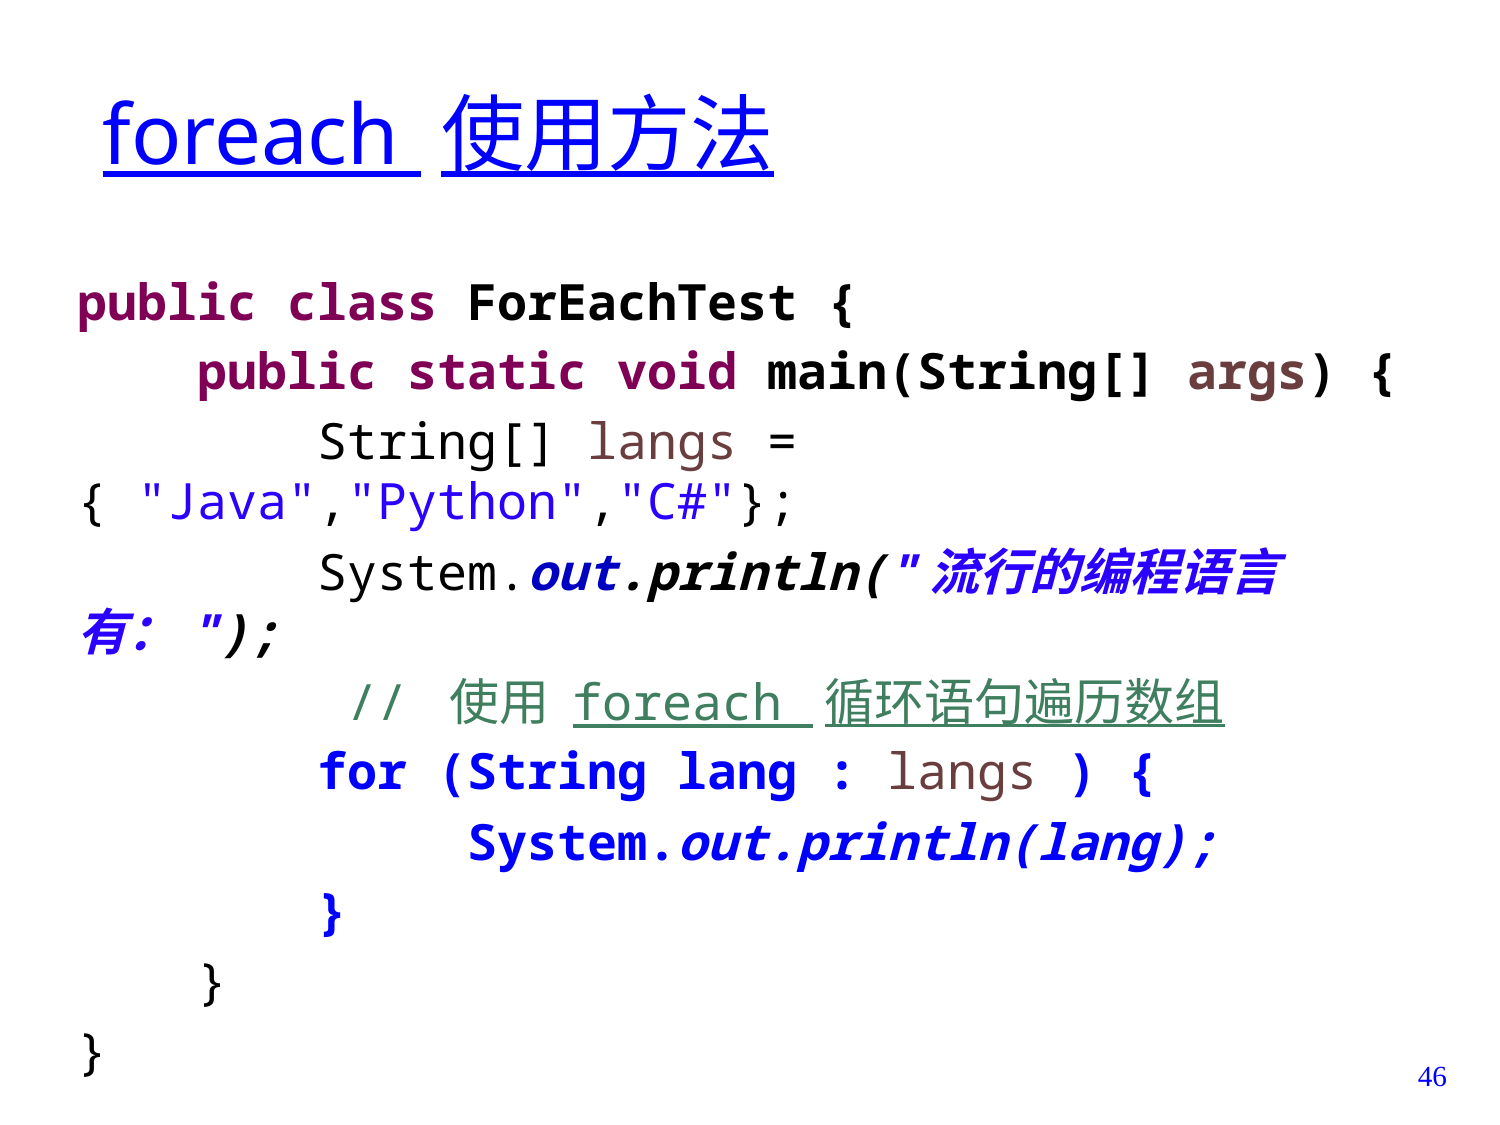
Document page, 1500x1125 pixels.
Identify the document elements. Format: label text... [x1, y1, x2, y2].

title foreach 使用方法 [87, 37, 1363, 225]
list public class ForEachTest { public static void main(String[] args) { String[] langs = { "Java","Python","C#"}; System.out.println("流行的编程语言有："); // 使用 foreach 循环语句遍历数组 for (String lang : langs ) { System.out.println(lang); } } } [62, 262, 1463, 1025]
slide_number 46 [1362, 1049, 1463, 1125]
